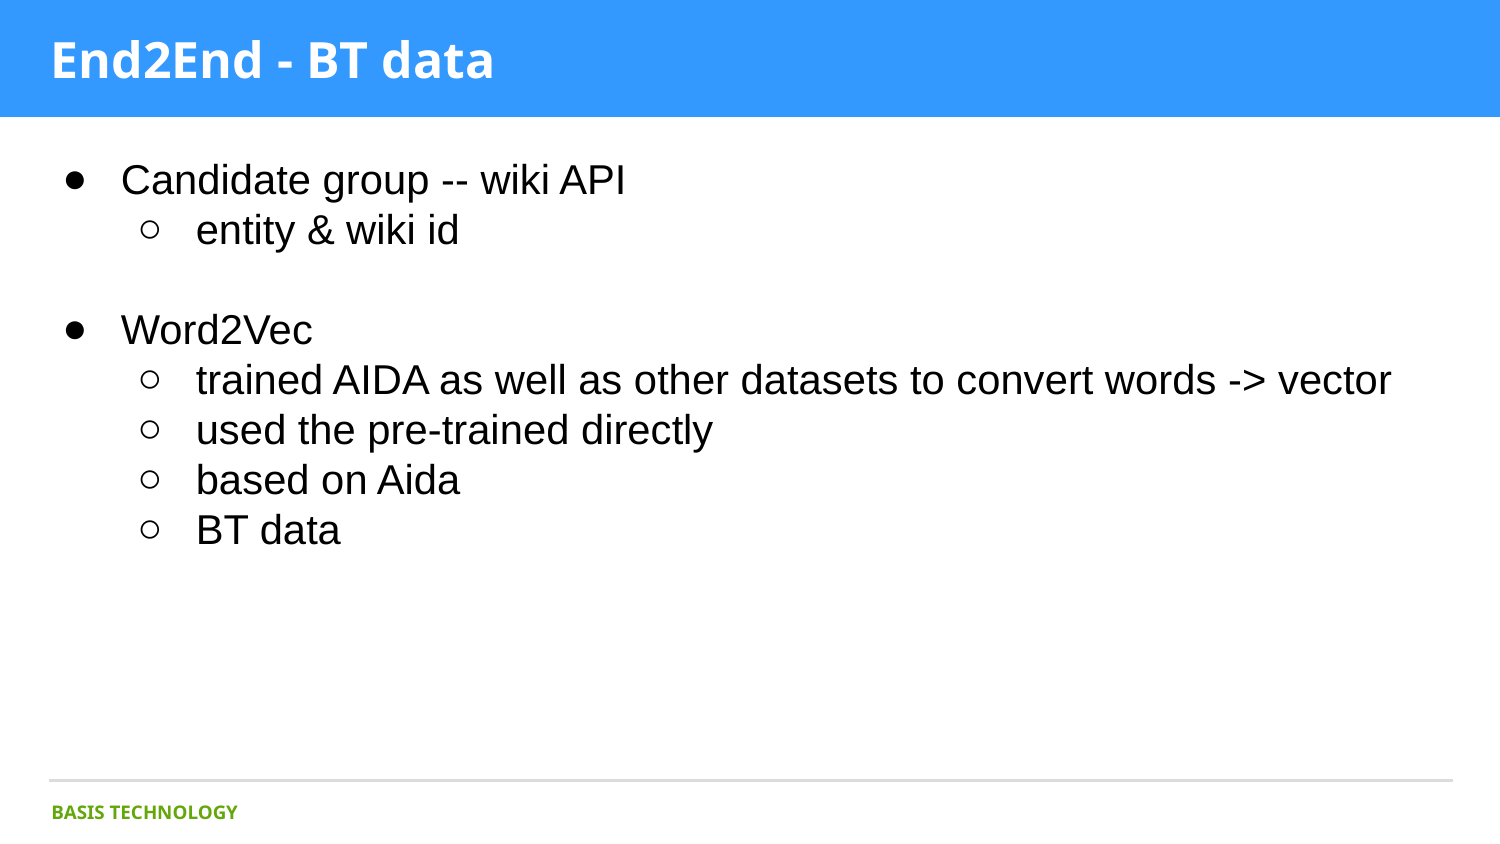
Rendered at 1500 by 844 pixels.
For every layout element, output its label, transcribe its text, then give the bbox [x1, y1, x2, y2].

title End2End - BT data [48, 26, 959, 101]
text_box Candidate group -- wiki API entity & wiki id Word2Vec trained AIDA as well as other datasets to convert words -> vector used the pre-trained directly based on Aida BT data [30, 137, 1435, 743]
text_box [0, 0, 1500, 117]
footer BASIS TECHNOLOGY [49, 797, 490, 826]
